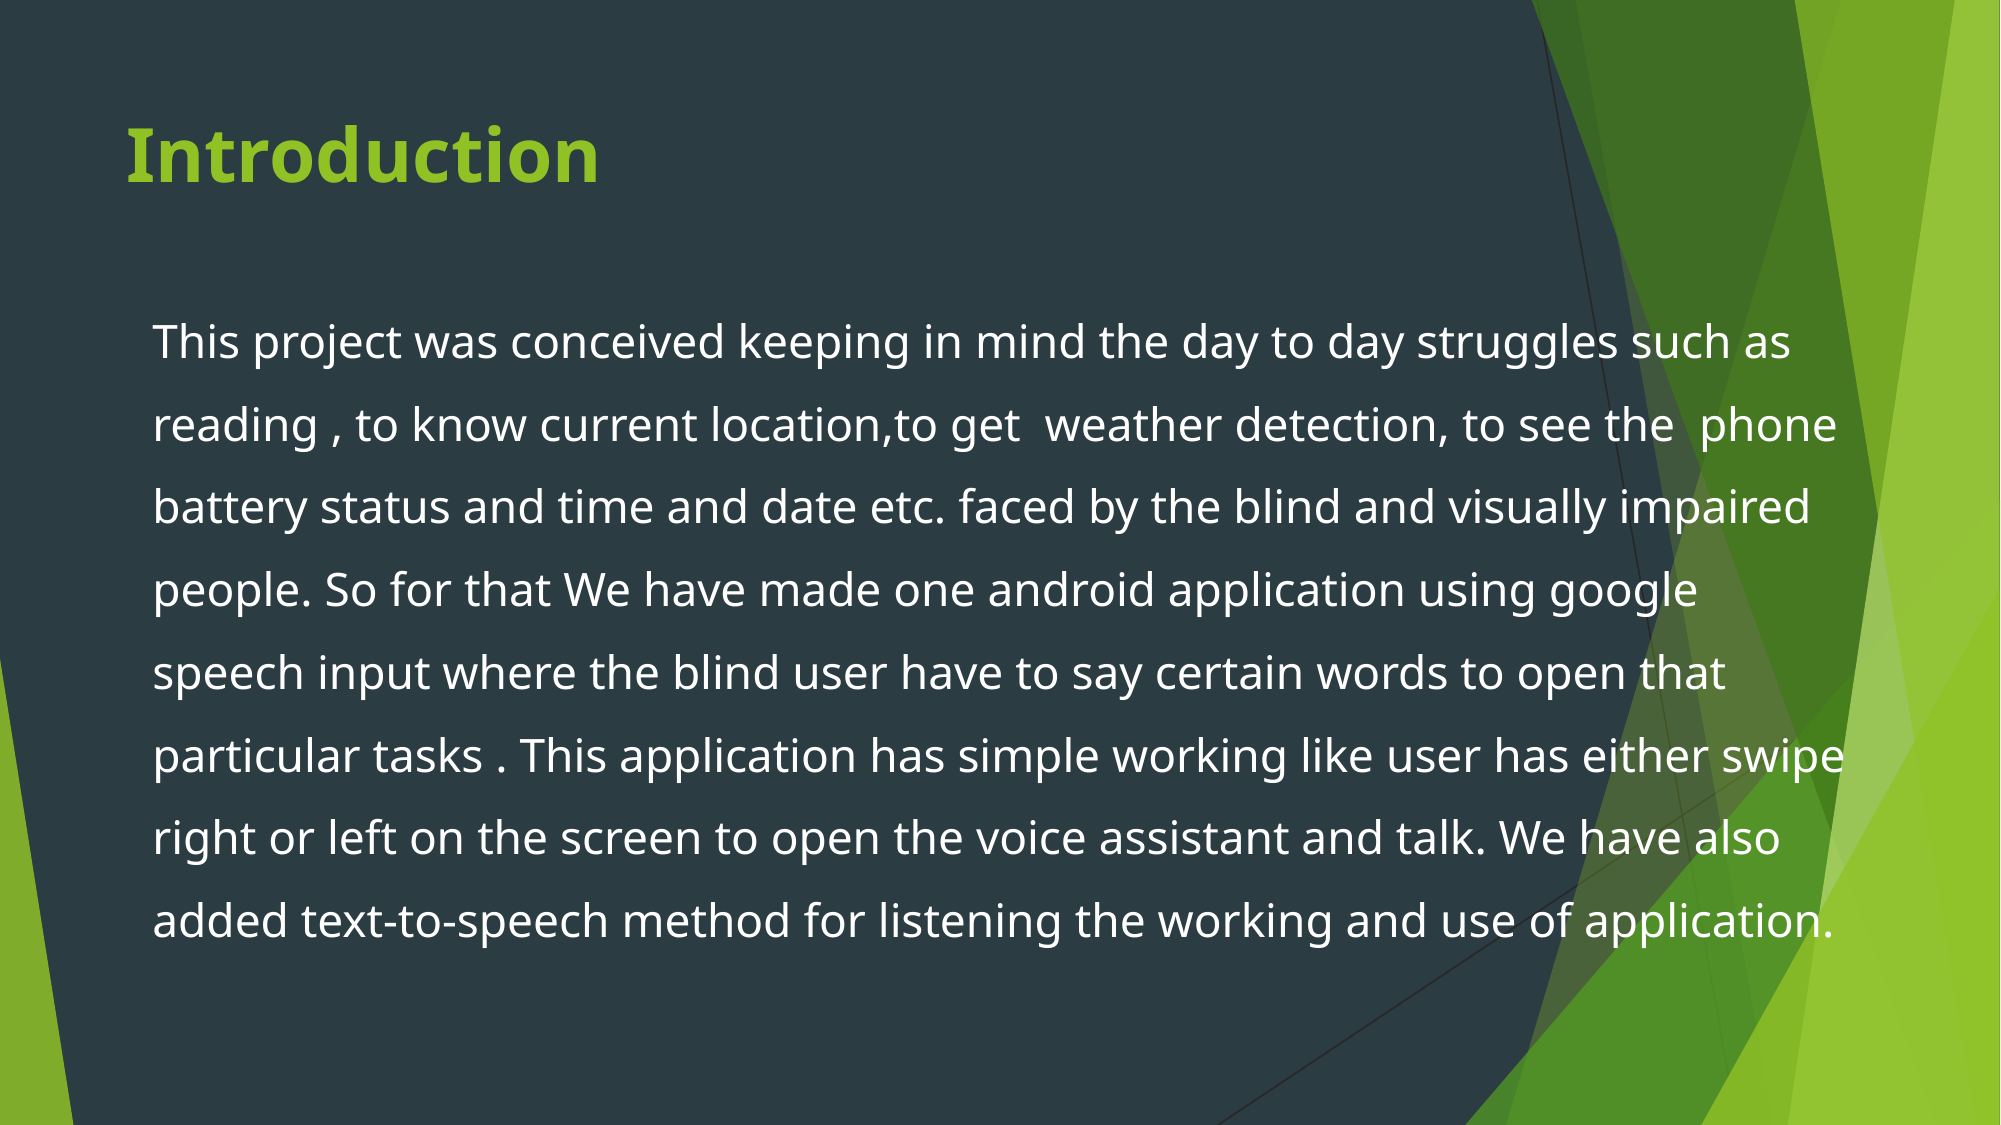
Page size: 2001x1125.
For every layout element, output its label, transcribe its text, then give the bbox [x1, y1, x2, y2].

list This project was conceived keeping in mind the day to day struggles such as reading , to know current location,to get weather detection, to see the phone battery status and time and date etc. faced by the blind and visually impaired people. So for that We have made one android application using google speech input where the blind user have to say certain words to open that particular tasks . This application has simple working like user has either swipe right or left on the screen to open the voice assistant and talk. We have also added text-to-speech method for listening the working and use of application. [137, 277, 1863, 992]
title Introduction [111, 99, 1522, 317]
